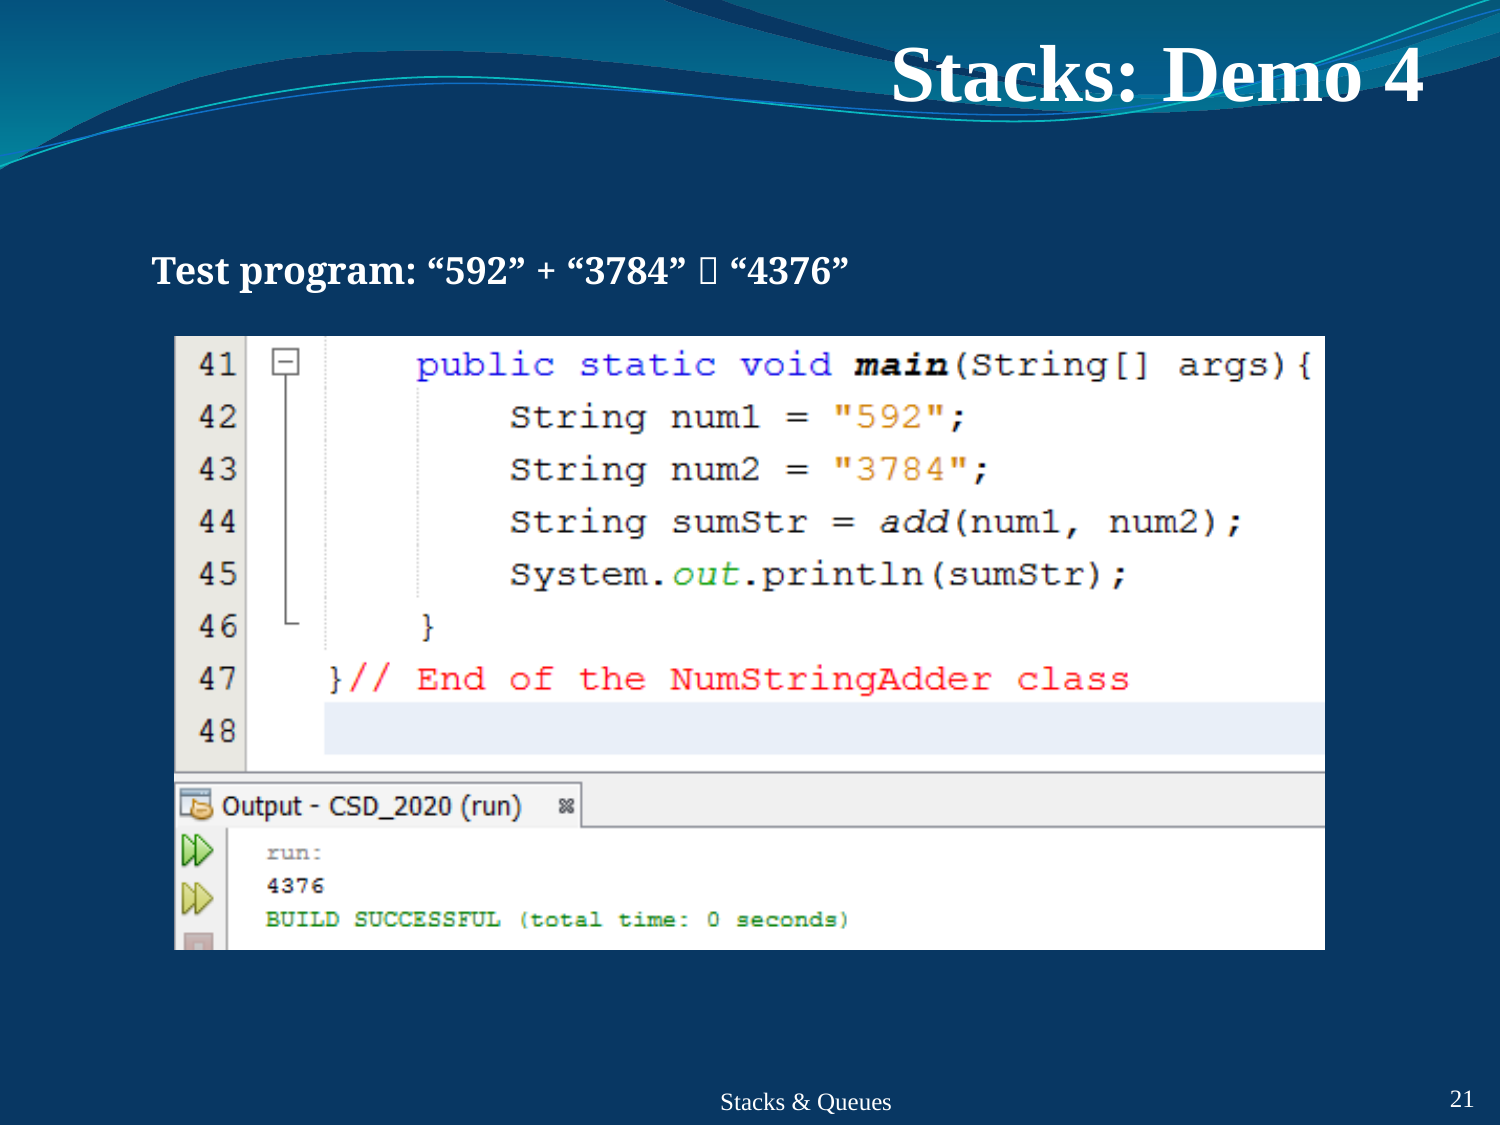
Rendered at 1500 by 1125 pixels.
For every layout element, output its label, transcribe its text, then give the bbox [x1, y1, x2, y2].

slide_number 21 [1387, 1074, 1475, 1113]
footer Stacks & Queues [437, 1074, 1175, 1116]
text_box Test program: “592” + “3784”  “4376” [136, 239, 865, 300]
title Stacks: Demo 4 [75, 12, 1425, 118]
picture [174, 335, 1326, 951]
